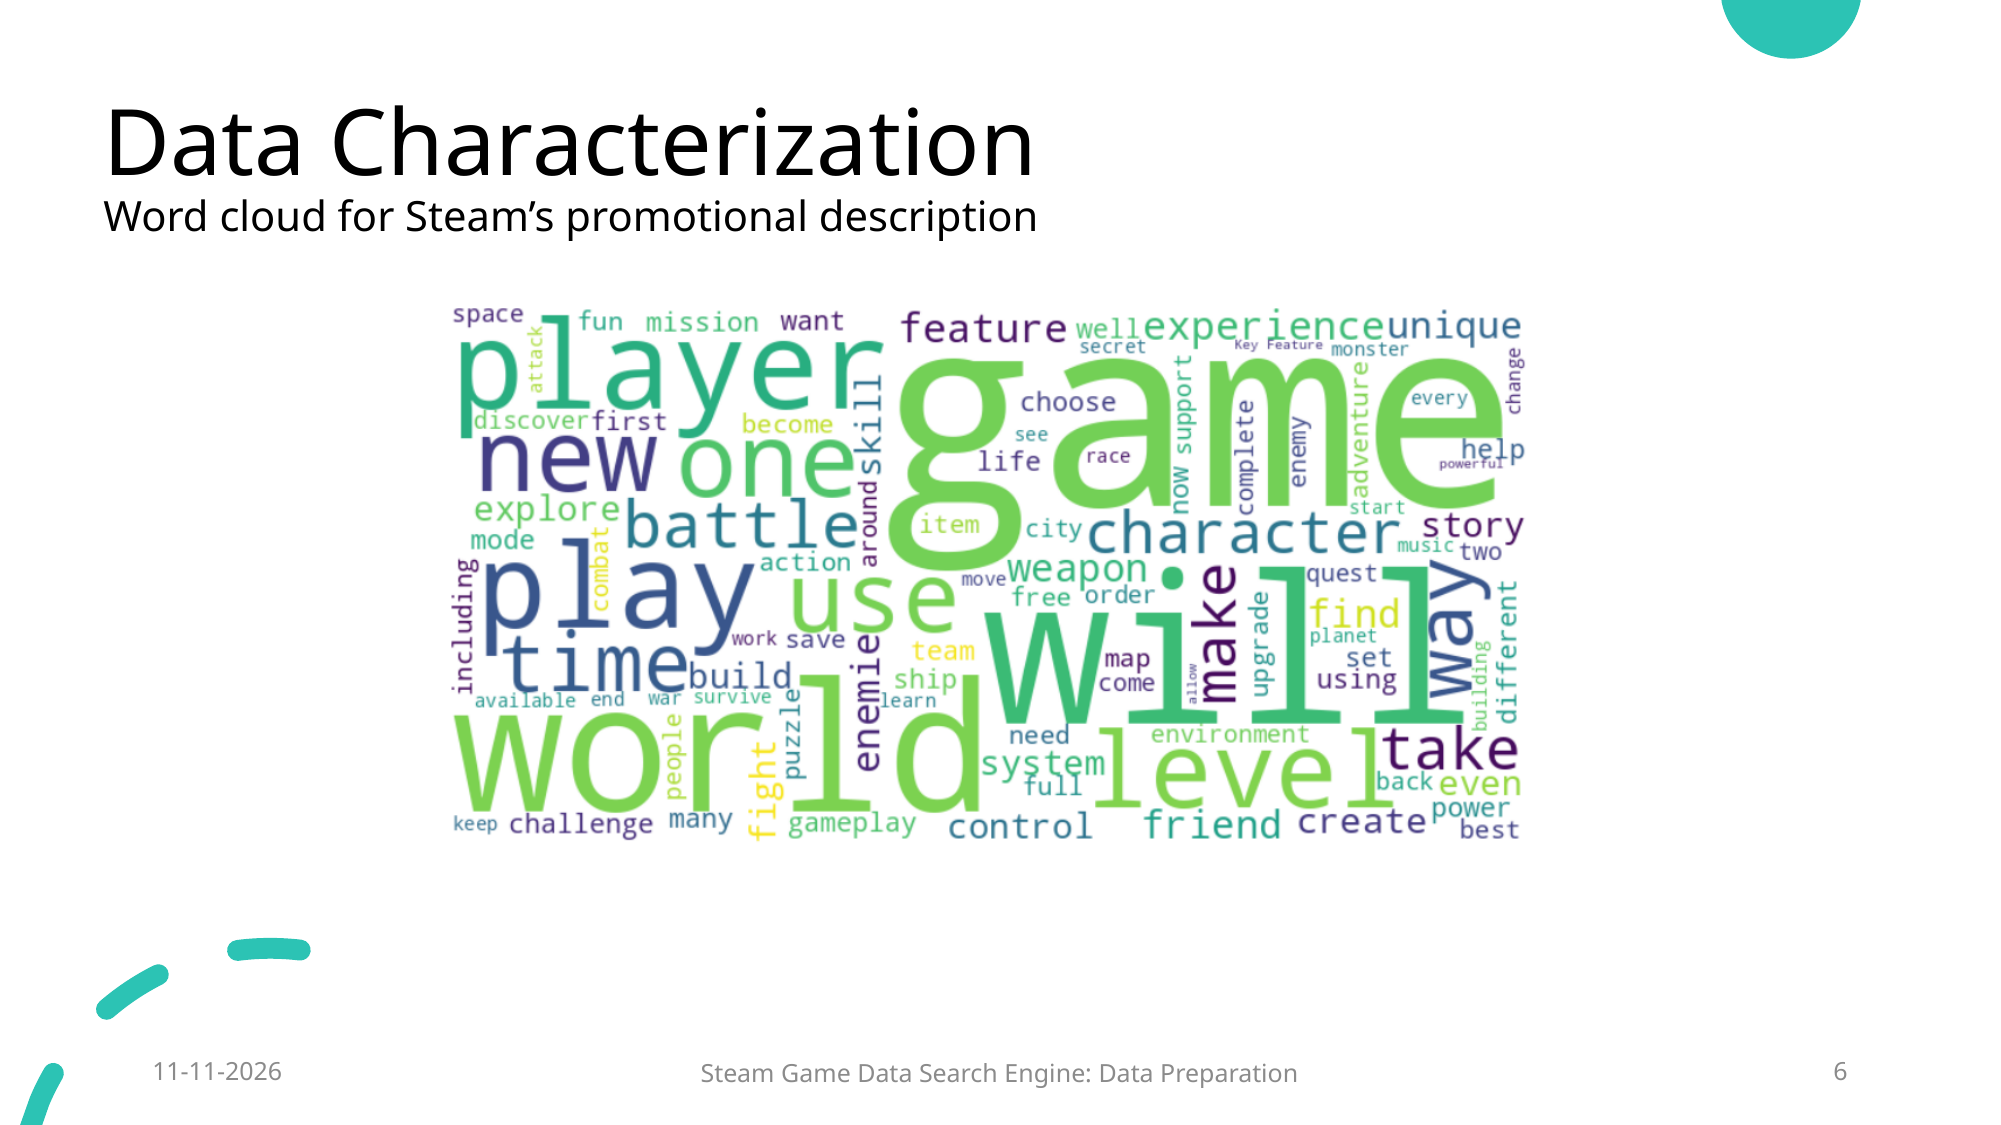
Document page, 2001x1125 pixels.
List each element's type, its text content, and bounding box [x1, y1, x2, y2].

title Data Characterization Word cloud for Steam’s promotional description [88, 59, 1814, 278]
slide_number <number> [1412, 1042, 1863, 1103]
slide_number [137, 1042, 588, 1103]
footer Steam Game Data Search Engine: Data Preparation [662, 1042, 1338, 1103]
picture [440, 299, 1538, 855]
